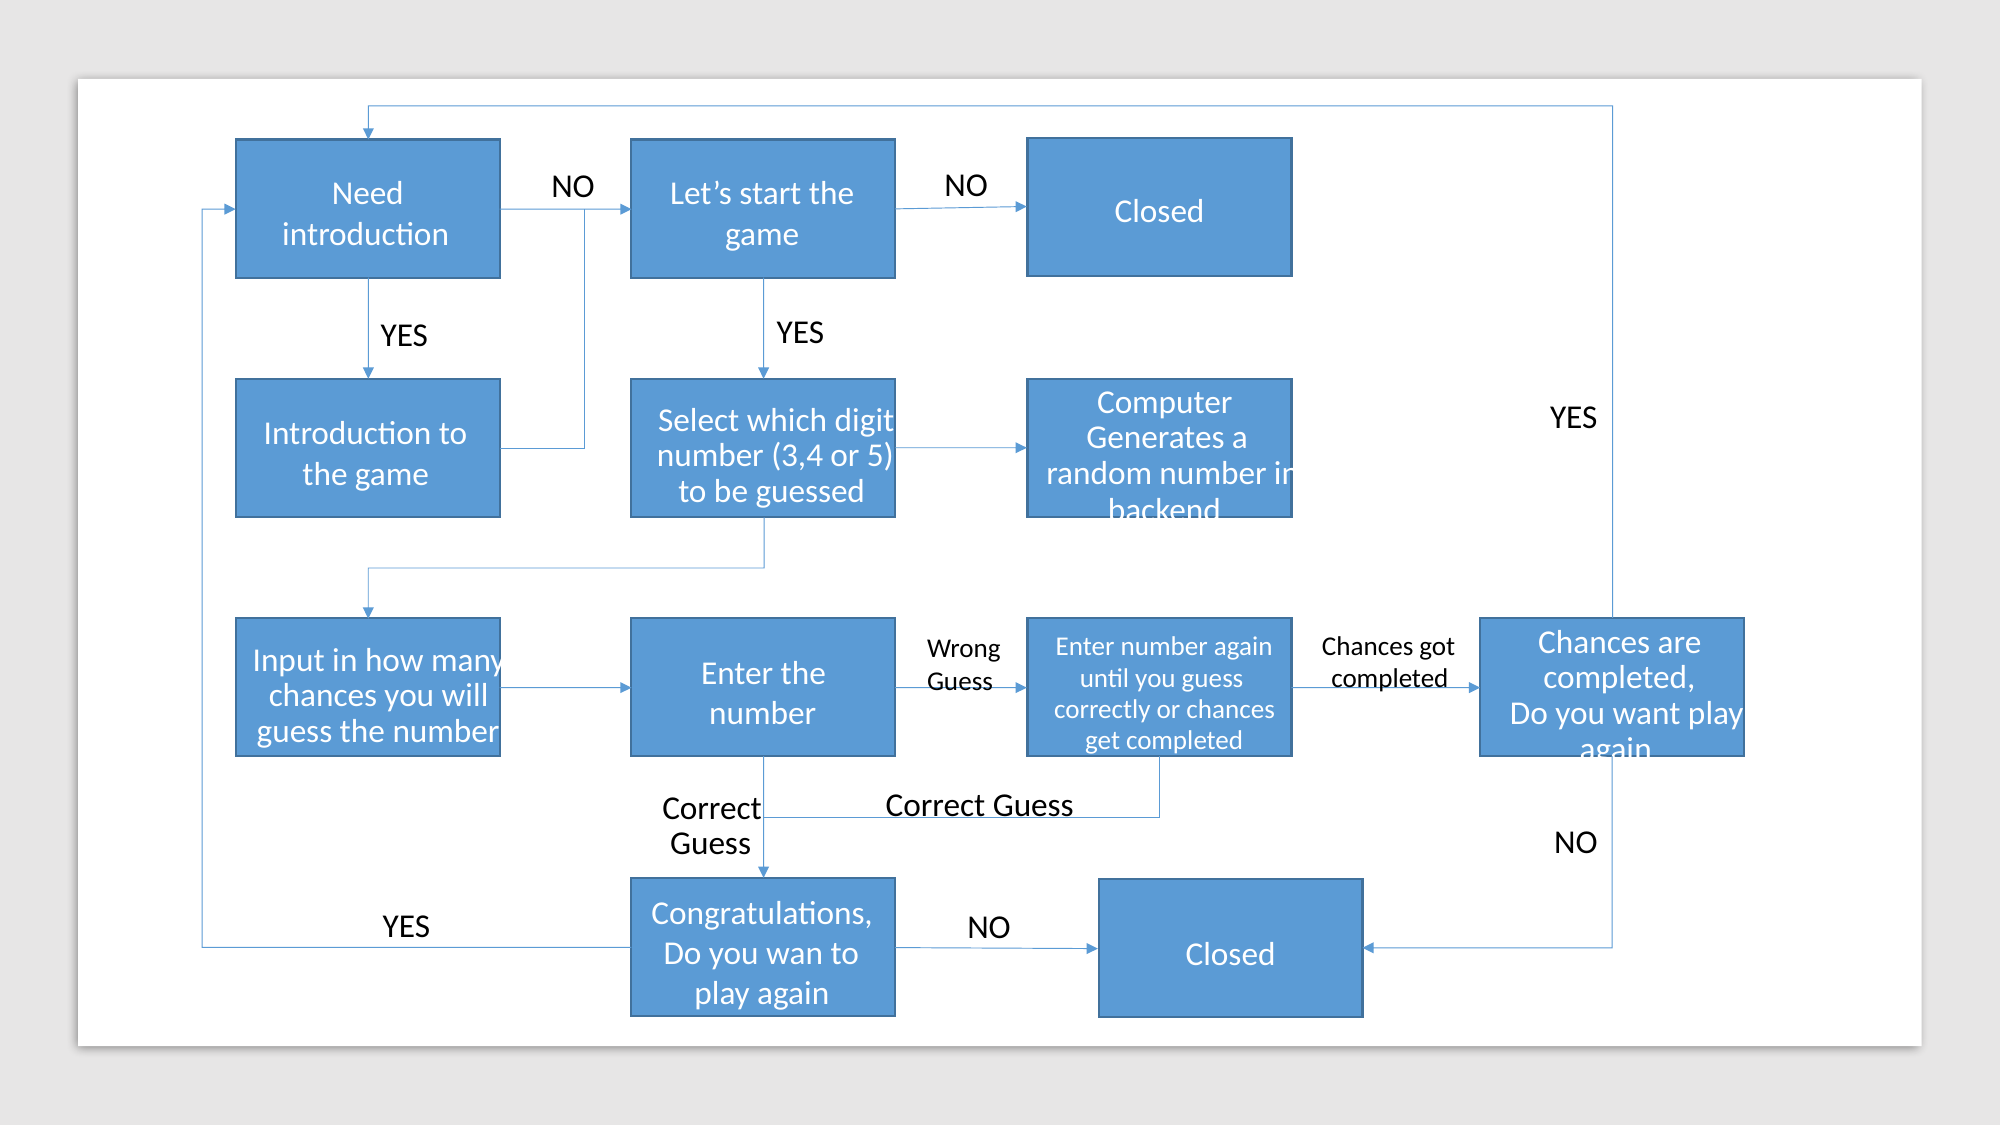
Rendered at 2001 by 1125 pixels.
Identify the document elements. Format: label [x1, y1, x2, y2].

text_box [77, 78, 1923, 1047]
text_box [0, 0, 2000, 1125]
text_box [201, 105, 1799, 1020]
